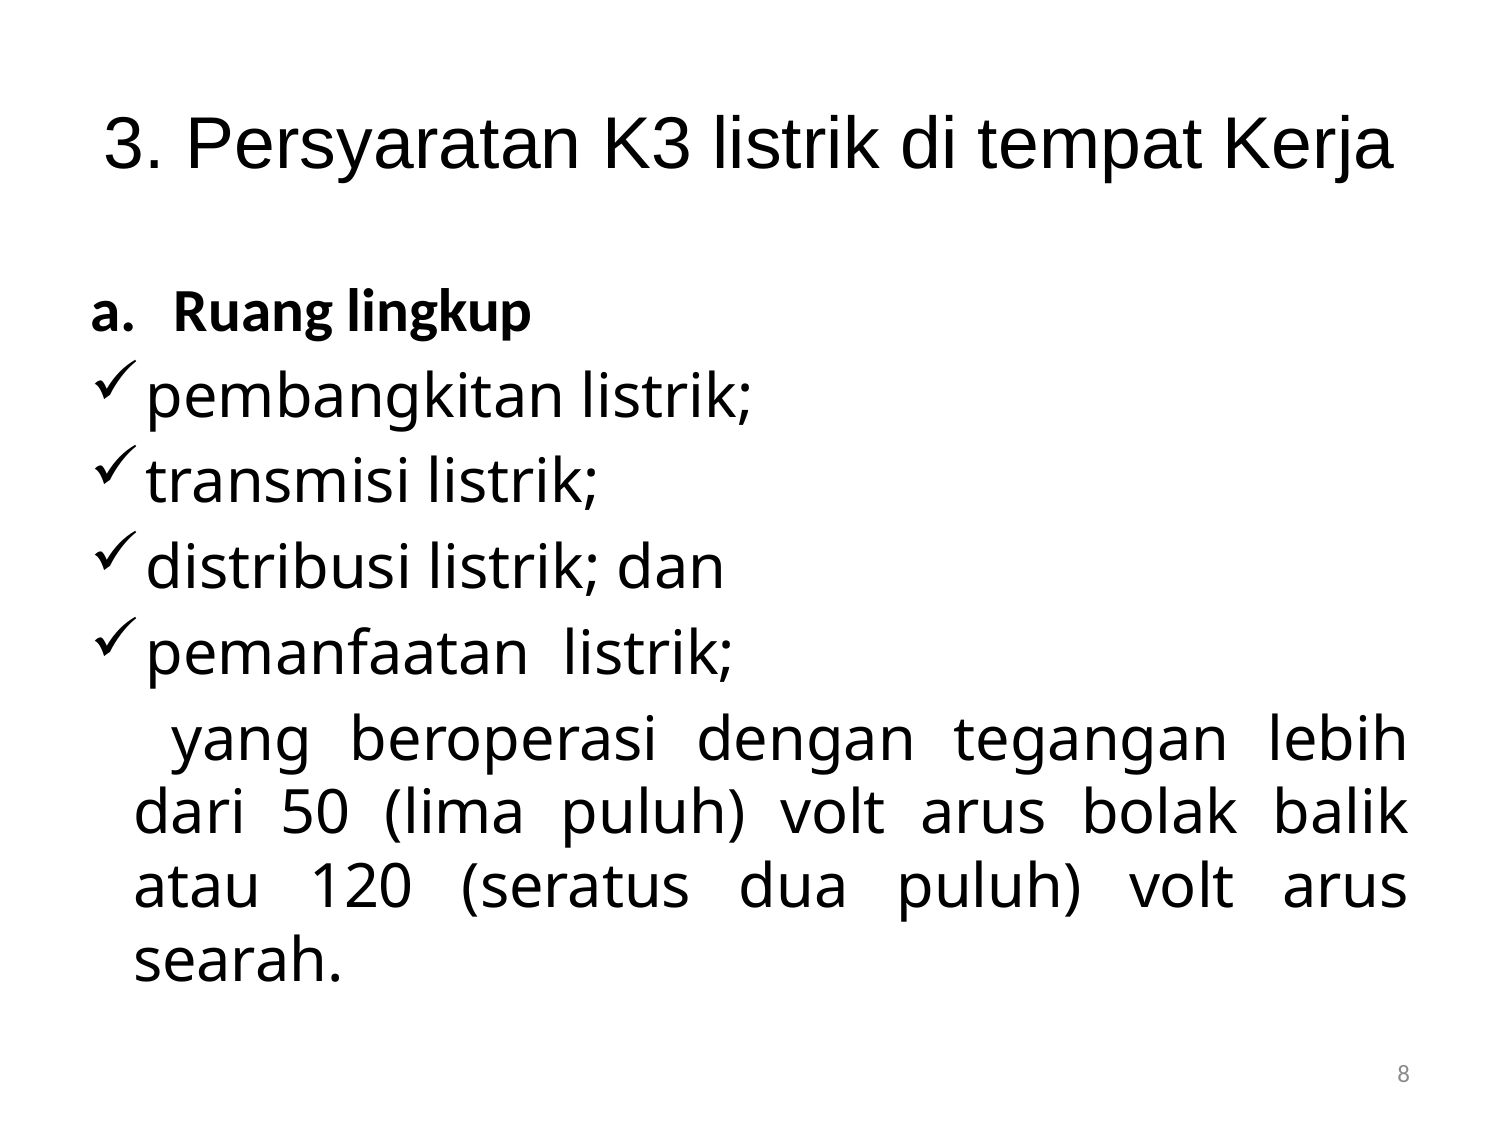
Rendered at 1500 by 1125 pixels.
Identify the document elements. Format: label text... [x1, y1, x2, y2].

list Ruang lingkup pembangkitan listrik; transmisi listrik; distribusi listrik; dan pemanfaatan listrik; yang beroperasi dengan tegangan lebih dari 50 (lima puluh) volt arus bolak balik atau 120 (seratus dua puluh) volt arus searah. [75, 262, 1425, 1005]
slide_number 8 [1074, 1042, 1425, 1103]
title 3. Persyaratan K3 listrik di tempat Kerja [75, 45, 1425, 233]
